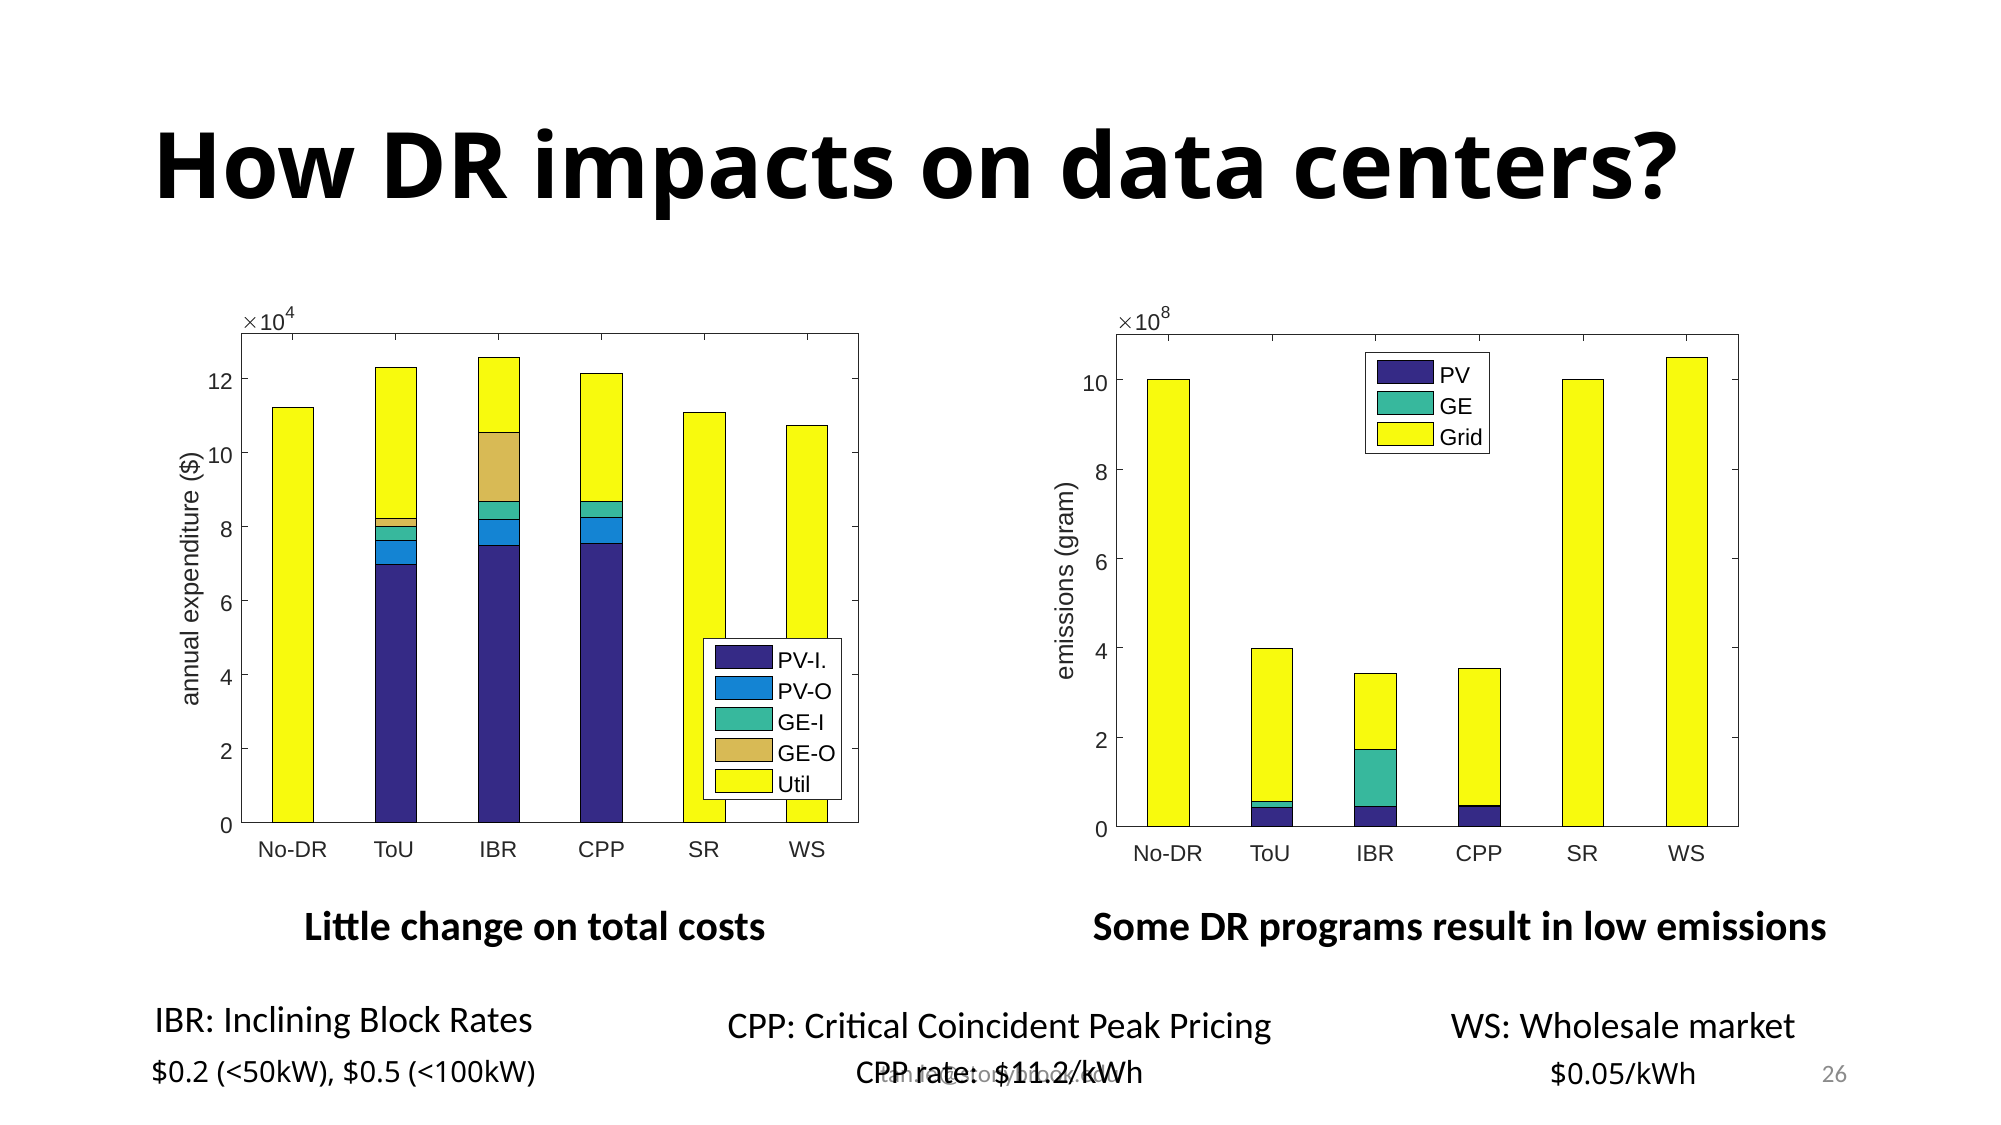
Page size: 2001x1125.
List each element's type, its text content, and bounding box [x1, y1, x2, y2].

text_box Little change on total costs [289, 891, 781, 956]
text_box CPP: Critical Coincident Peak Pricing [712, 993, 1287, 1042]
picture [1011, 289, 1814, 891]
picture [137, 289, 933, 887]
text_box WS: Wholesale market [1436, 993, 1811, 1042]
footer tan.le@stonybrook.edu [662, 1042, 1338, 1103]
text_box $0.2 (<50kW), $0.5 (<100kW) [121, 1045, 566, 1096]
title How DR impacts on data centers? [137, 59, 1863, 278]
slide_number 26 [1412, 1042, 1863, 1103]
text_box IBR: Inclining Block Rates [139, 987, 548, 1045]
text_box Some DR programs result in low emissions [1078, 891, 1843, 956]
